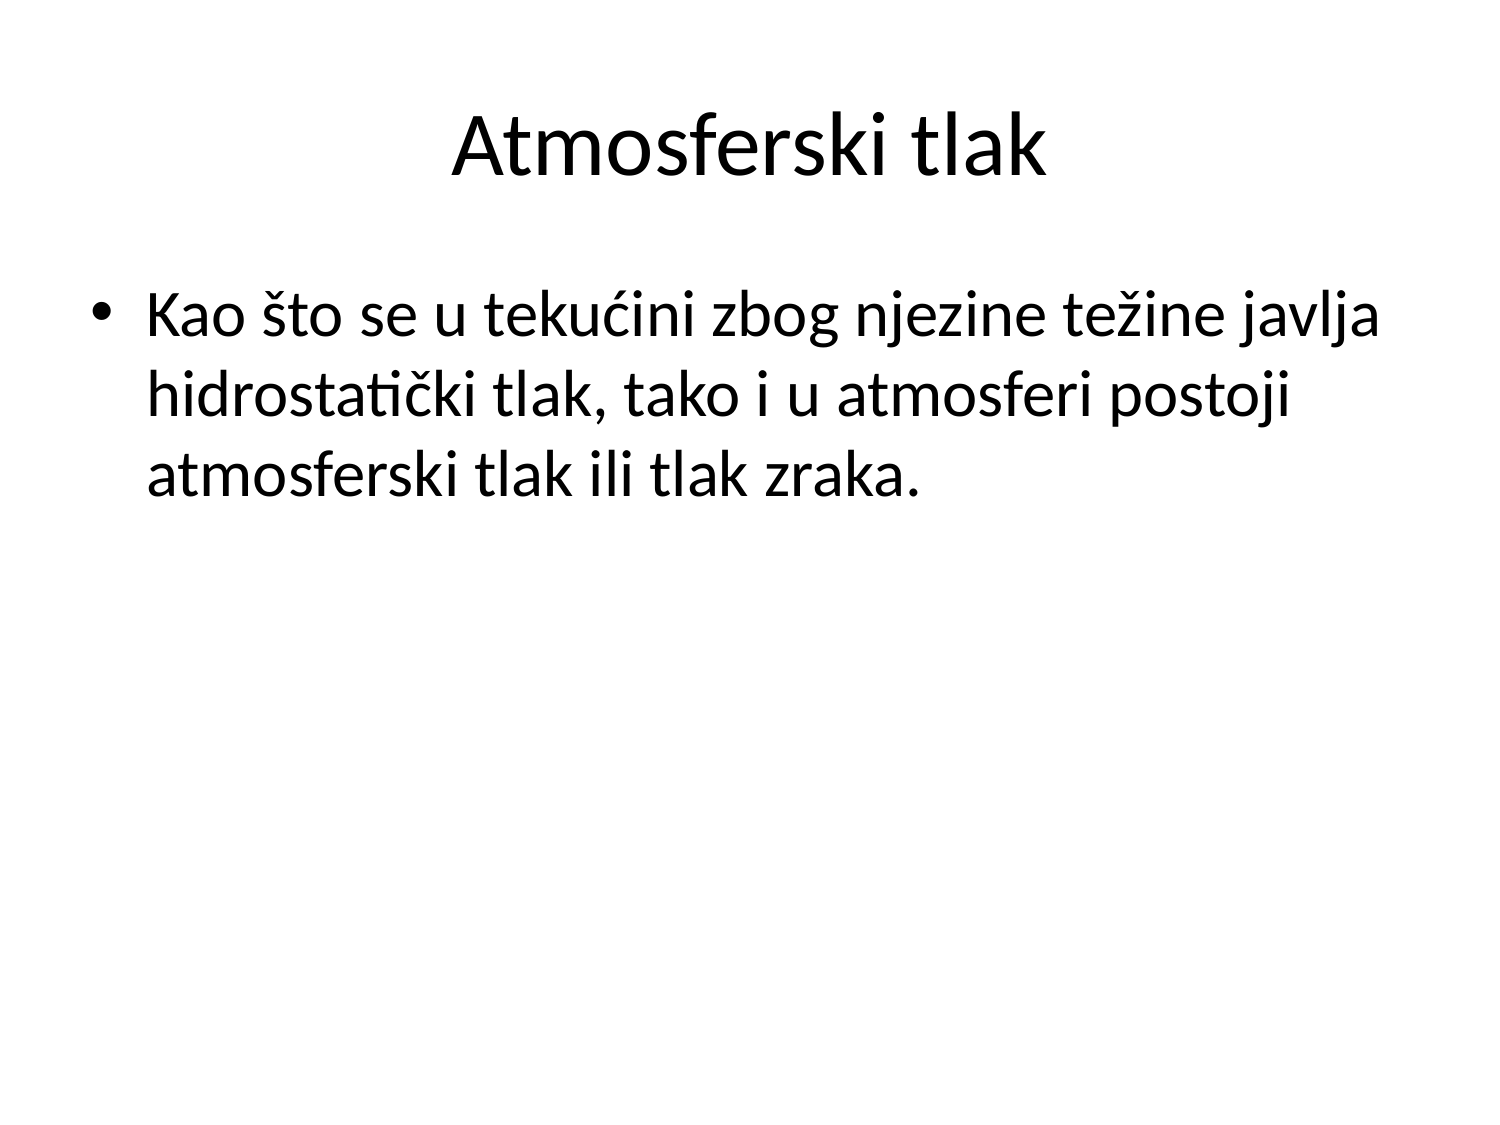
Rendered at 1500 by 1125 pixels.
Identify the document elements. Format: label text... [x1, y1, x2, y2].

title Atmosferski tlak [75, 45, 1425, 233]
list Kao što se u tekućini zbog njezine težine javlja hidrostatički tlak, tako i u atmosferi postoji atmosferski tlak ili tlak zraka. [75, 262, 1425, 1005]
